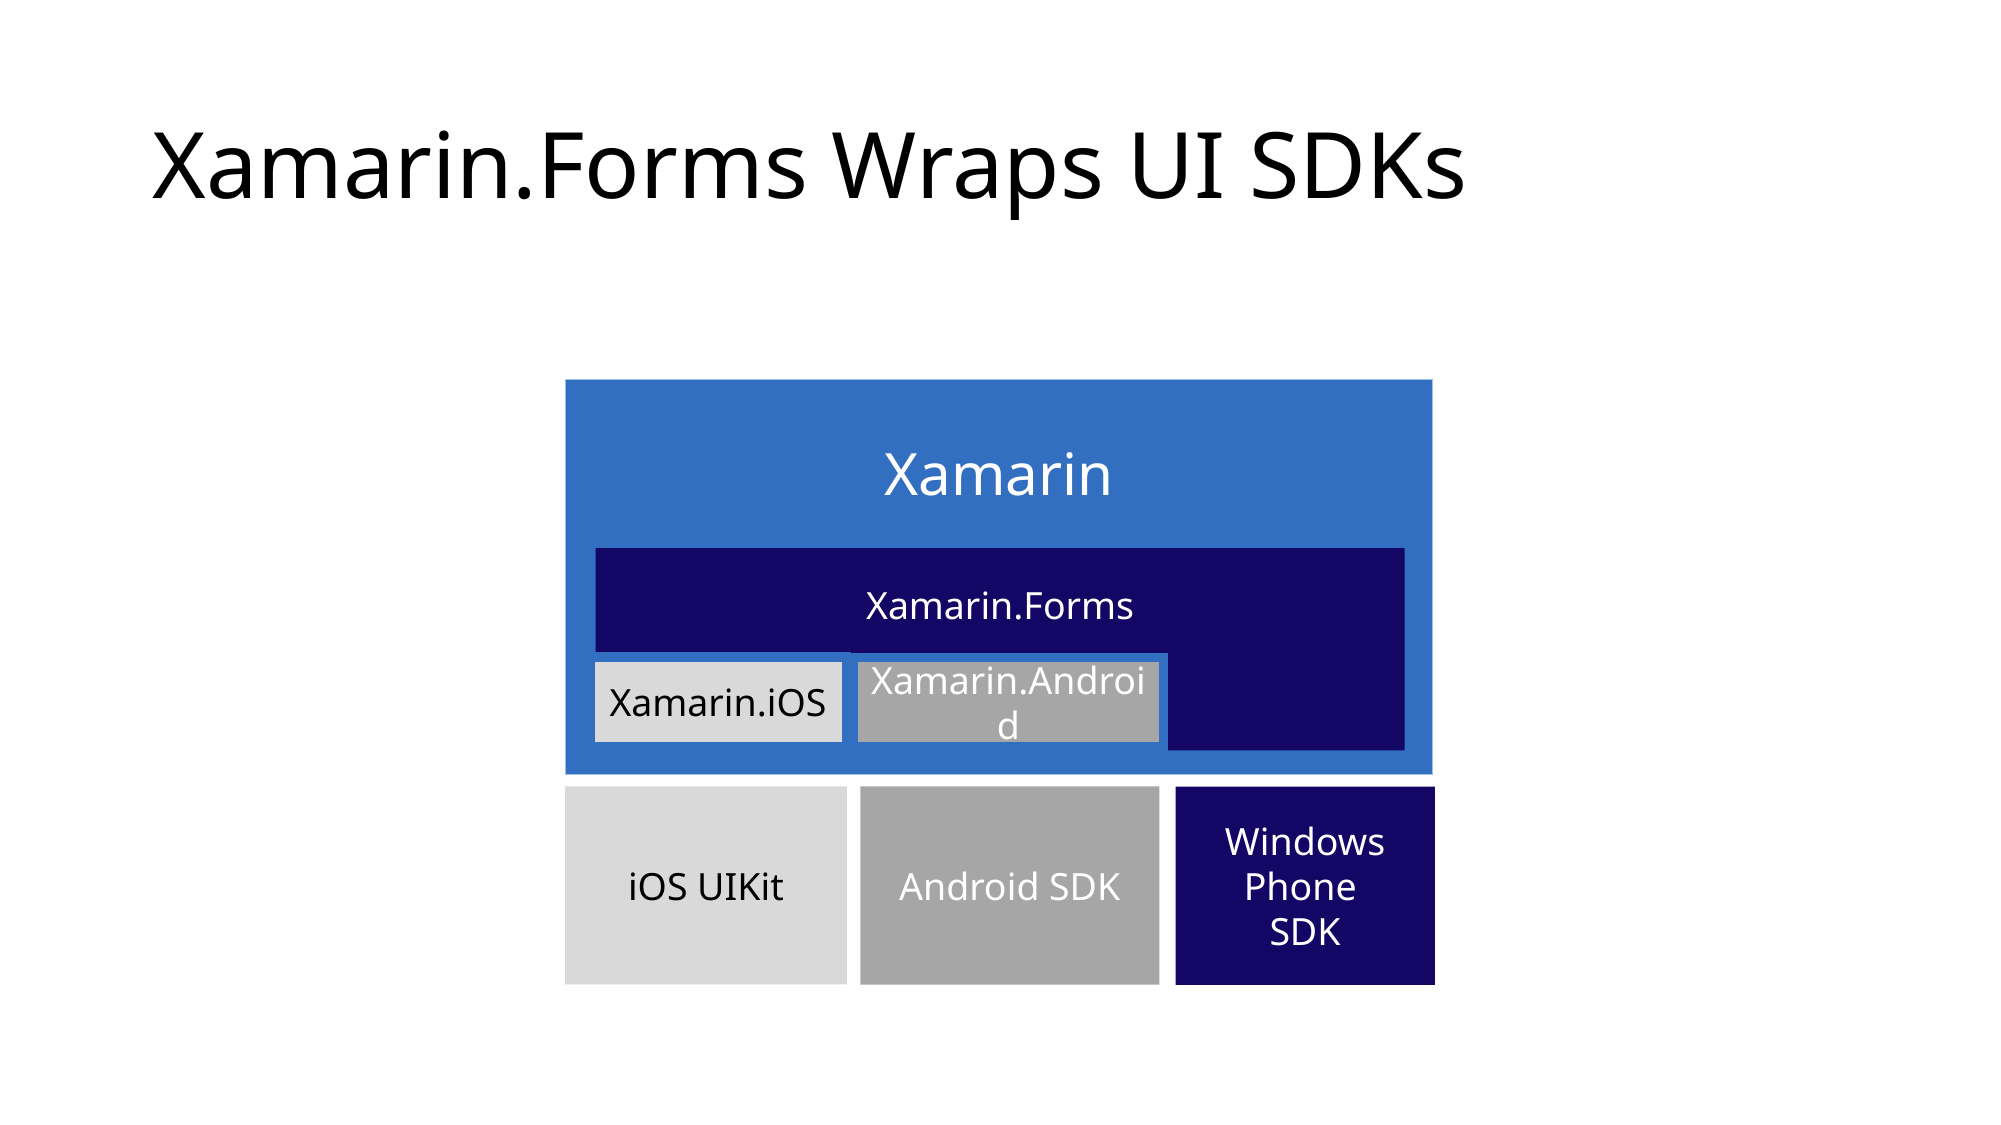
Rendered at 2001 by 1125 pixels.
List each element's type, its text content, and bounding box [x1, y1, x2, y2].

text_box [565, 379, 1435, 985]
title Xamarin.Forms Wraps UI SDKs [137, 59, 1863, 278]
